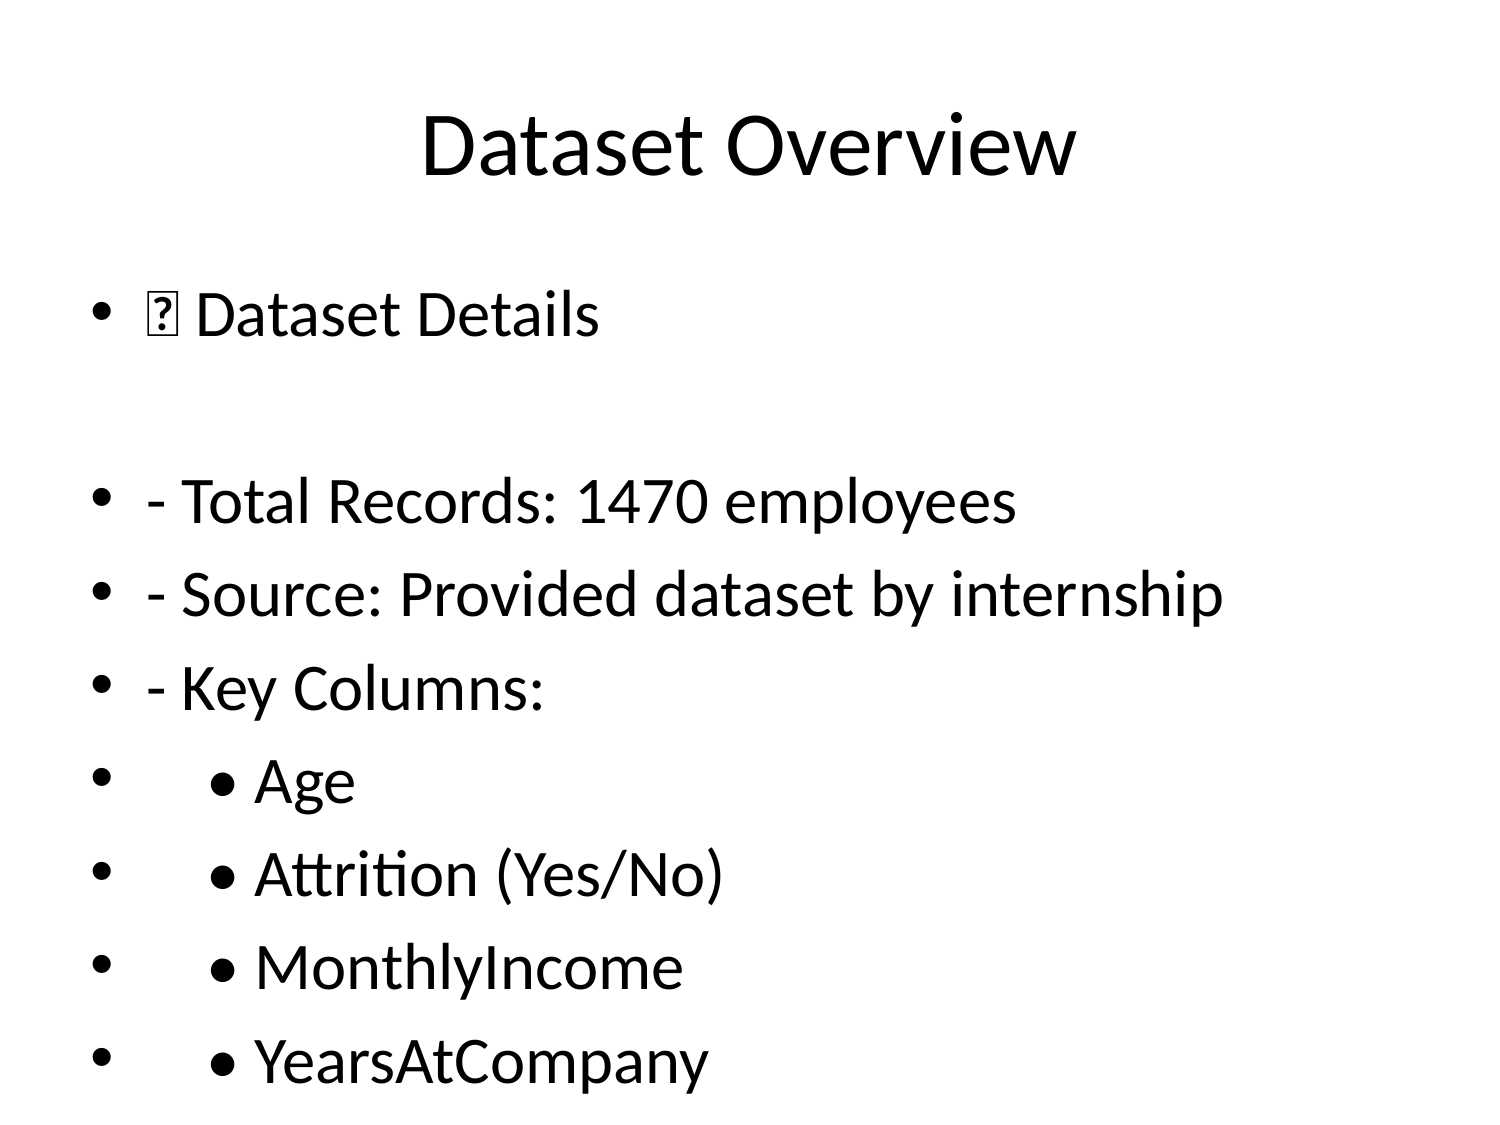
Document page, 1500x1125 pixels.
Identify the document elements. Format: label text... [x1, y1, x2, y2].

title Dataset Overview [75, 45, 1425, 233]
list 📁 Dataset Details - Total Records: 1470 employees - Source: Provided dataset by internship - Key Columns: • Age • Attrition (Yes/No) • MonthlyIncome • YearsAtCompany • Department, JobRole, Gender, etc. [75, 262, 1425, 1005]
